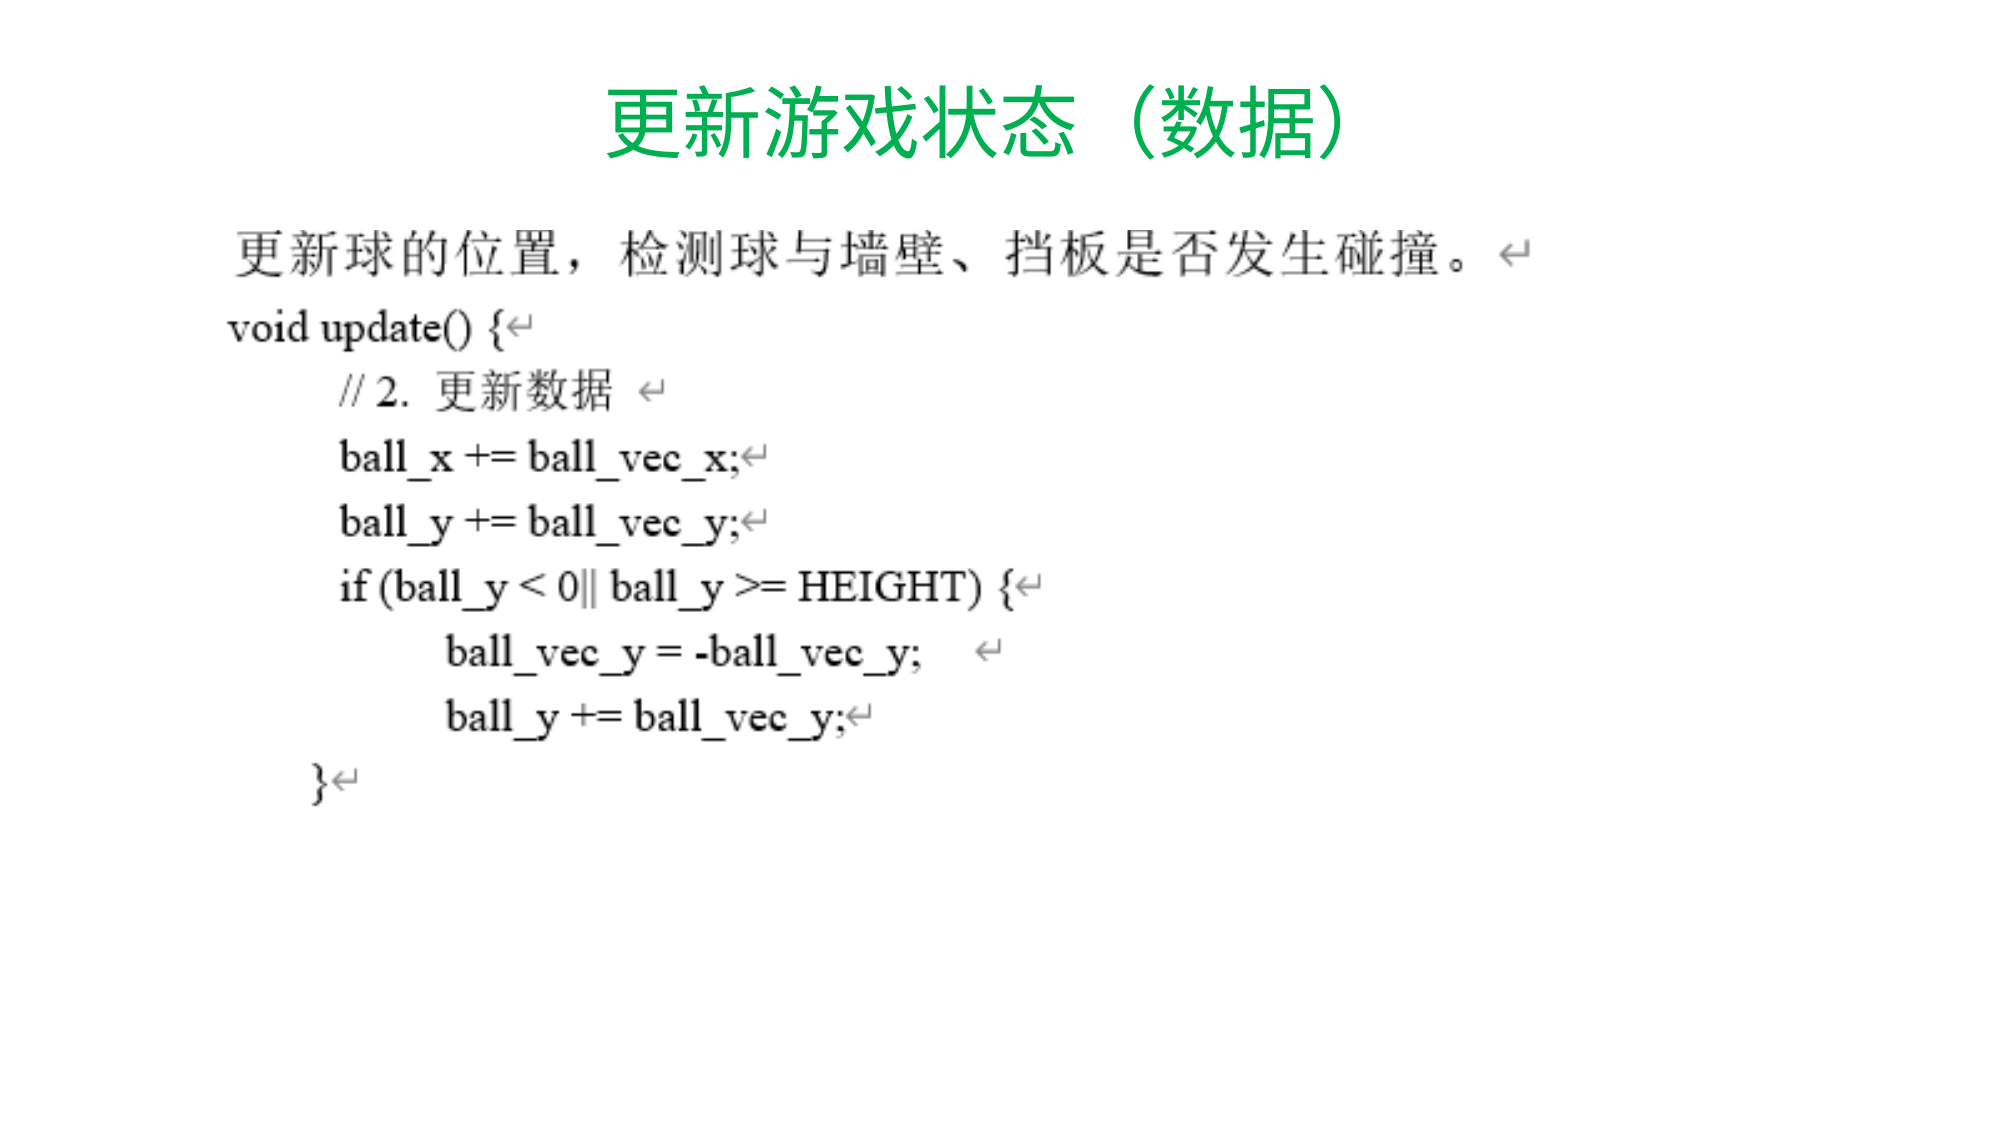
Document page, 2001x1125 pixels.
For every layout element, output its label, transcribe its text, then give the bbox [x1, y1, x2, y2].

picture [193, 230, 1585, 819]
title 更新游戏状态（数据） [137, 59, 1863, 195]
